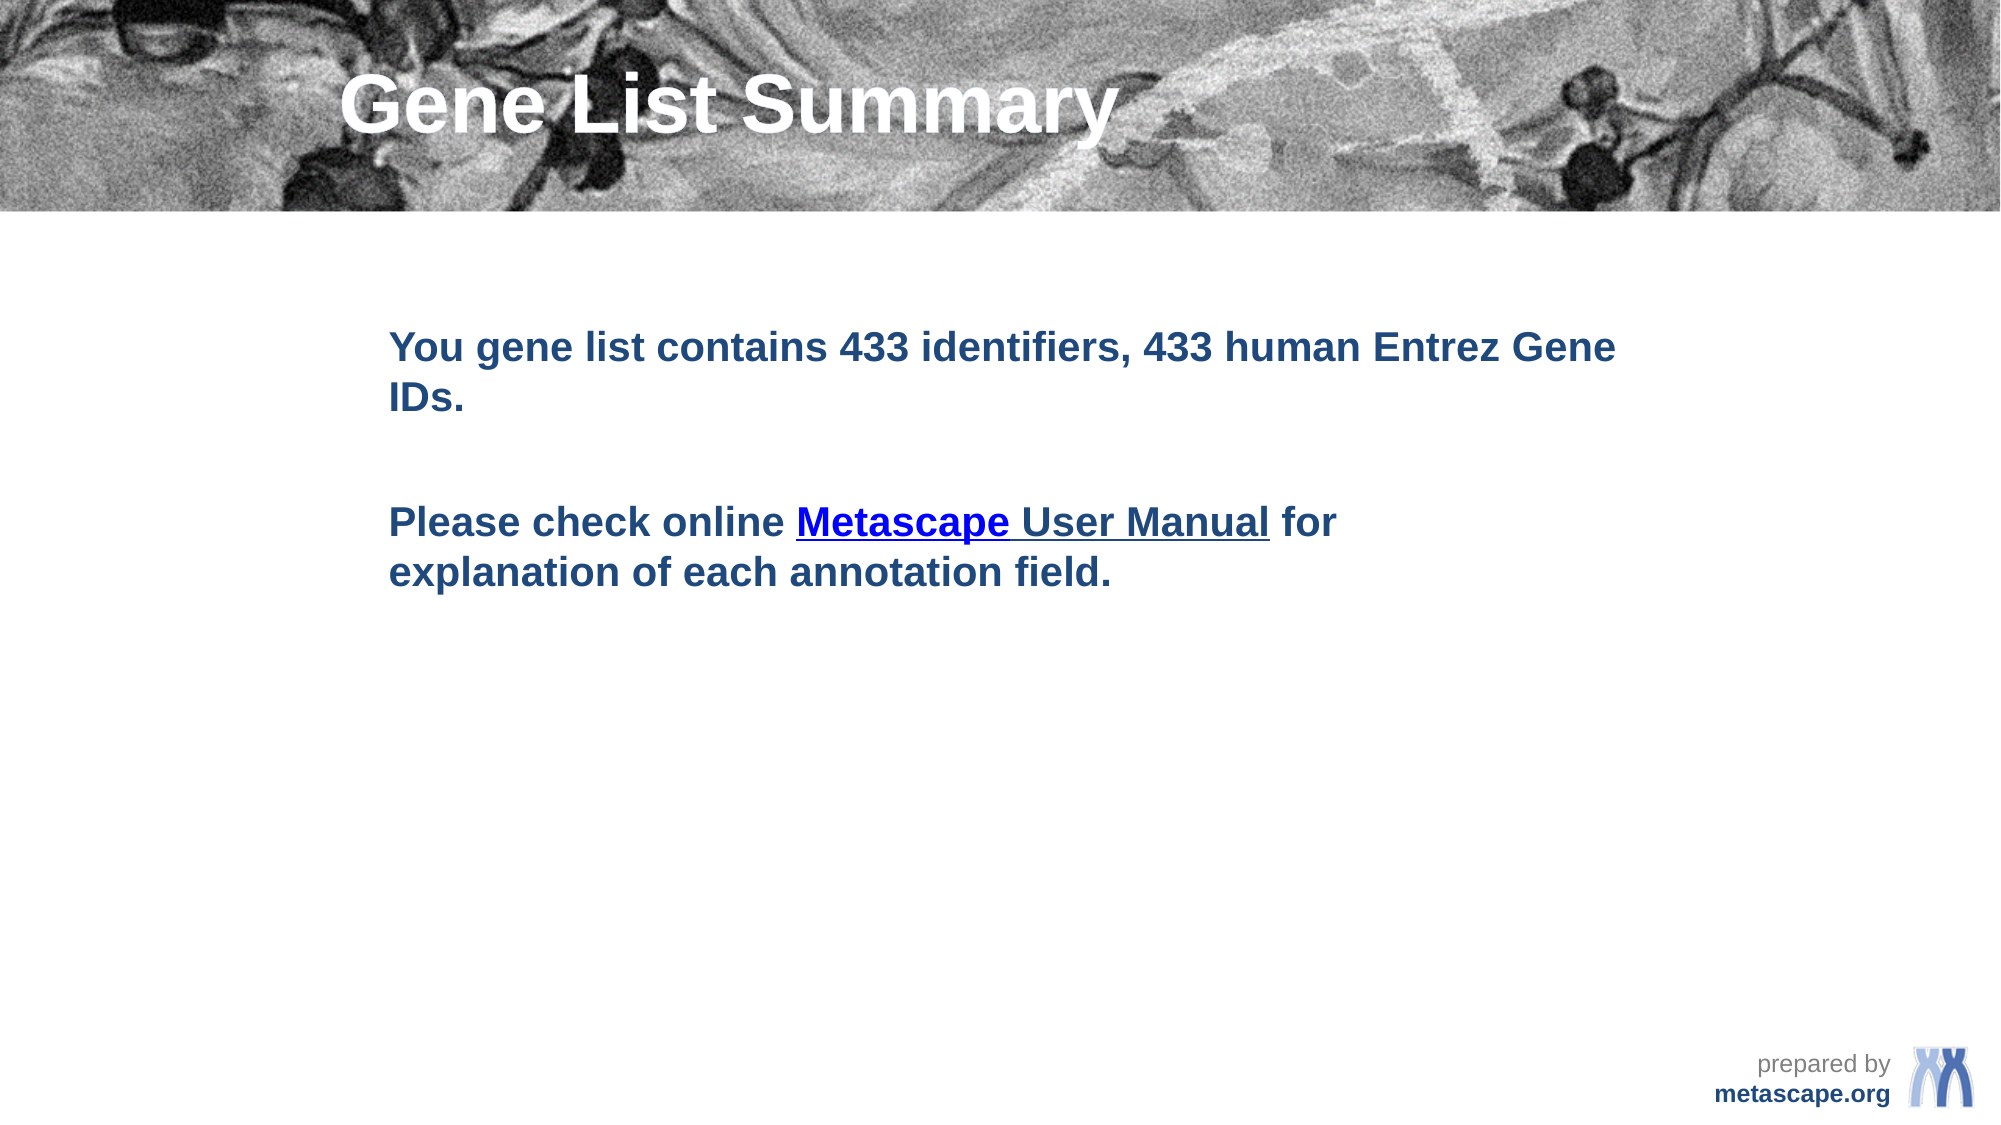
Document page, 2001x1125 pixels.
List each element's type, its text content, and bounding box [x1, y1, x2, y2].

text_box You gene list contains 433 identifiers, 433 human Entrez Gene IDs. [373, 311, 1647, 427]
text_box Please check online Metascape User Manual for explanation of each annotation field. [373, 487, 1526, 603]
picture [0, 0, 2001, 1125]
title Gene List Summary [323, 11, 1226, 187]
